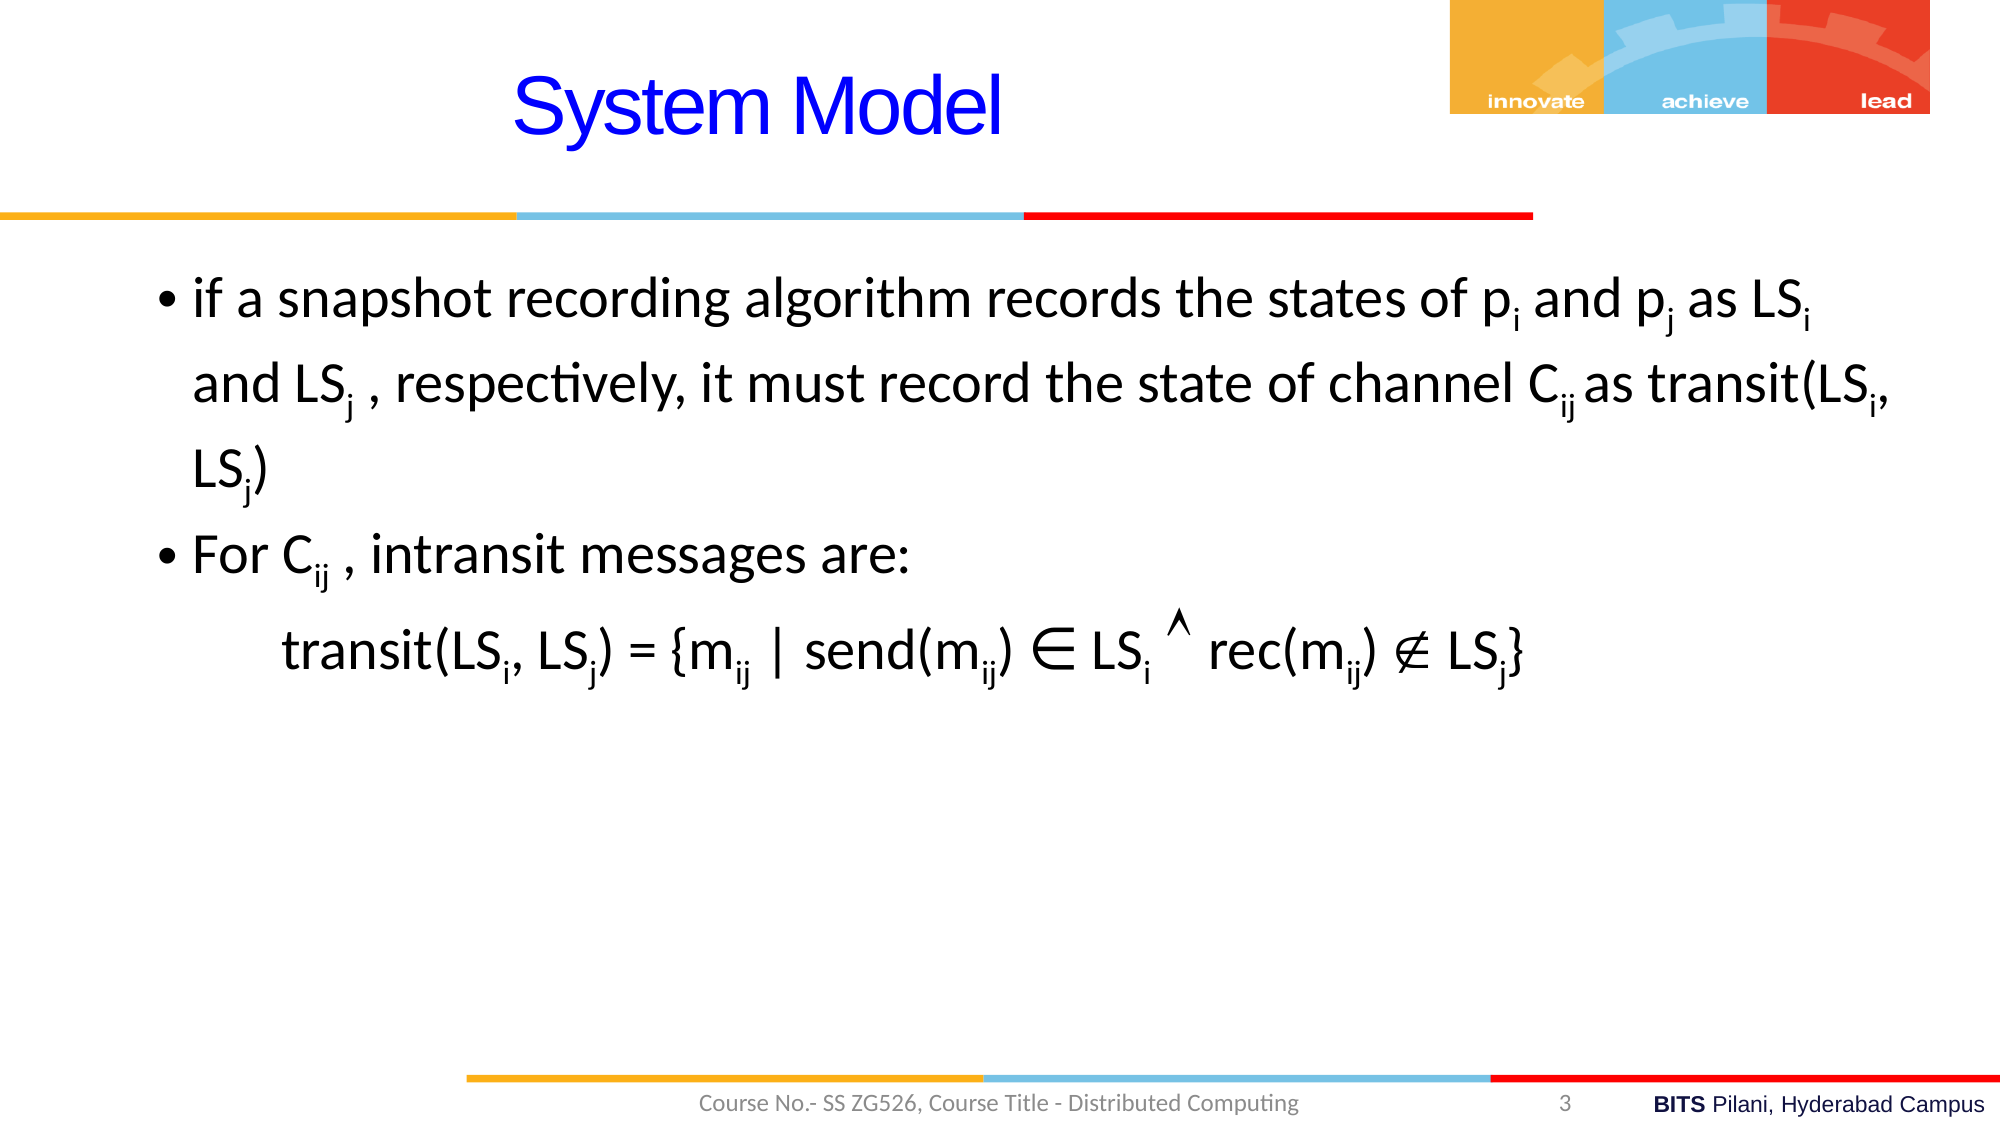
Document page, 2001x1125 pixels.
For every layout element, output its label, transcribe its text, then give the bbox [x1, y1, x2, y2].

text_box if a snapshot recording algorithm records the states of pi and pj as LSi and LSj , respectively, it must record the state of channel Cij as transit(LSi, LSj) For Cij , intransit messages are: transit(LSi, LSj) = {mij | send(mij) ∈ LSi  rec(mij)  LSj} [102, 245, 1921, 699]
slide_number 3 [1383, 1071, 1587, 1125]
picture [1449, 0, 1930, 114]
list System Model [66, 56, 1450, 172]
footer Course No.- SS ZG526, Course Title - Distributed Computing [662, 1071, 1338, 1125]
